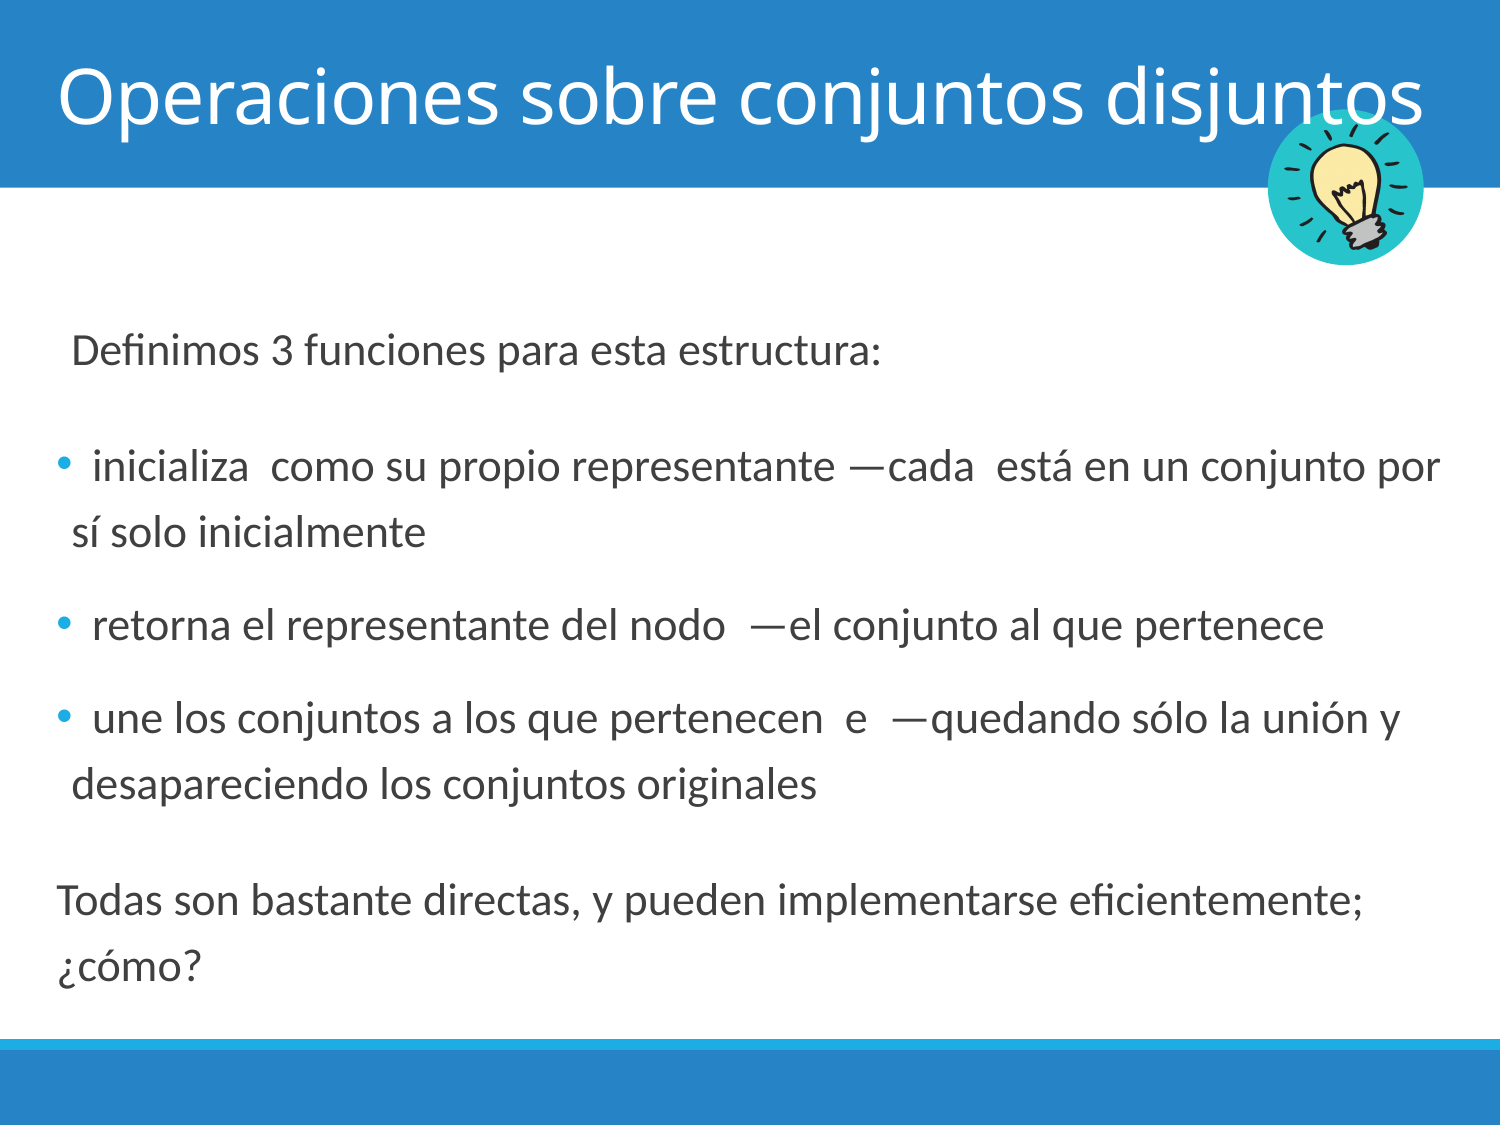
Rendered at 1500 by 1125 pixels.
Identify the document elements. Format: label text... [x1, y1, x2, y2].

picture [1284, 188, 1408, 250]
title Operaciones sobre conjuntos disjuntos [41, 0, 1459, 188]
